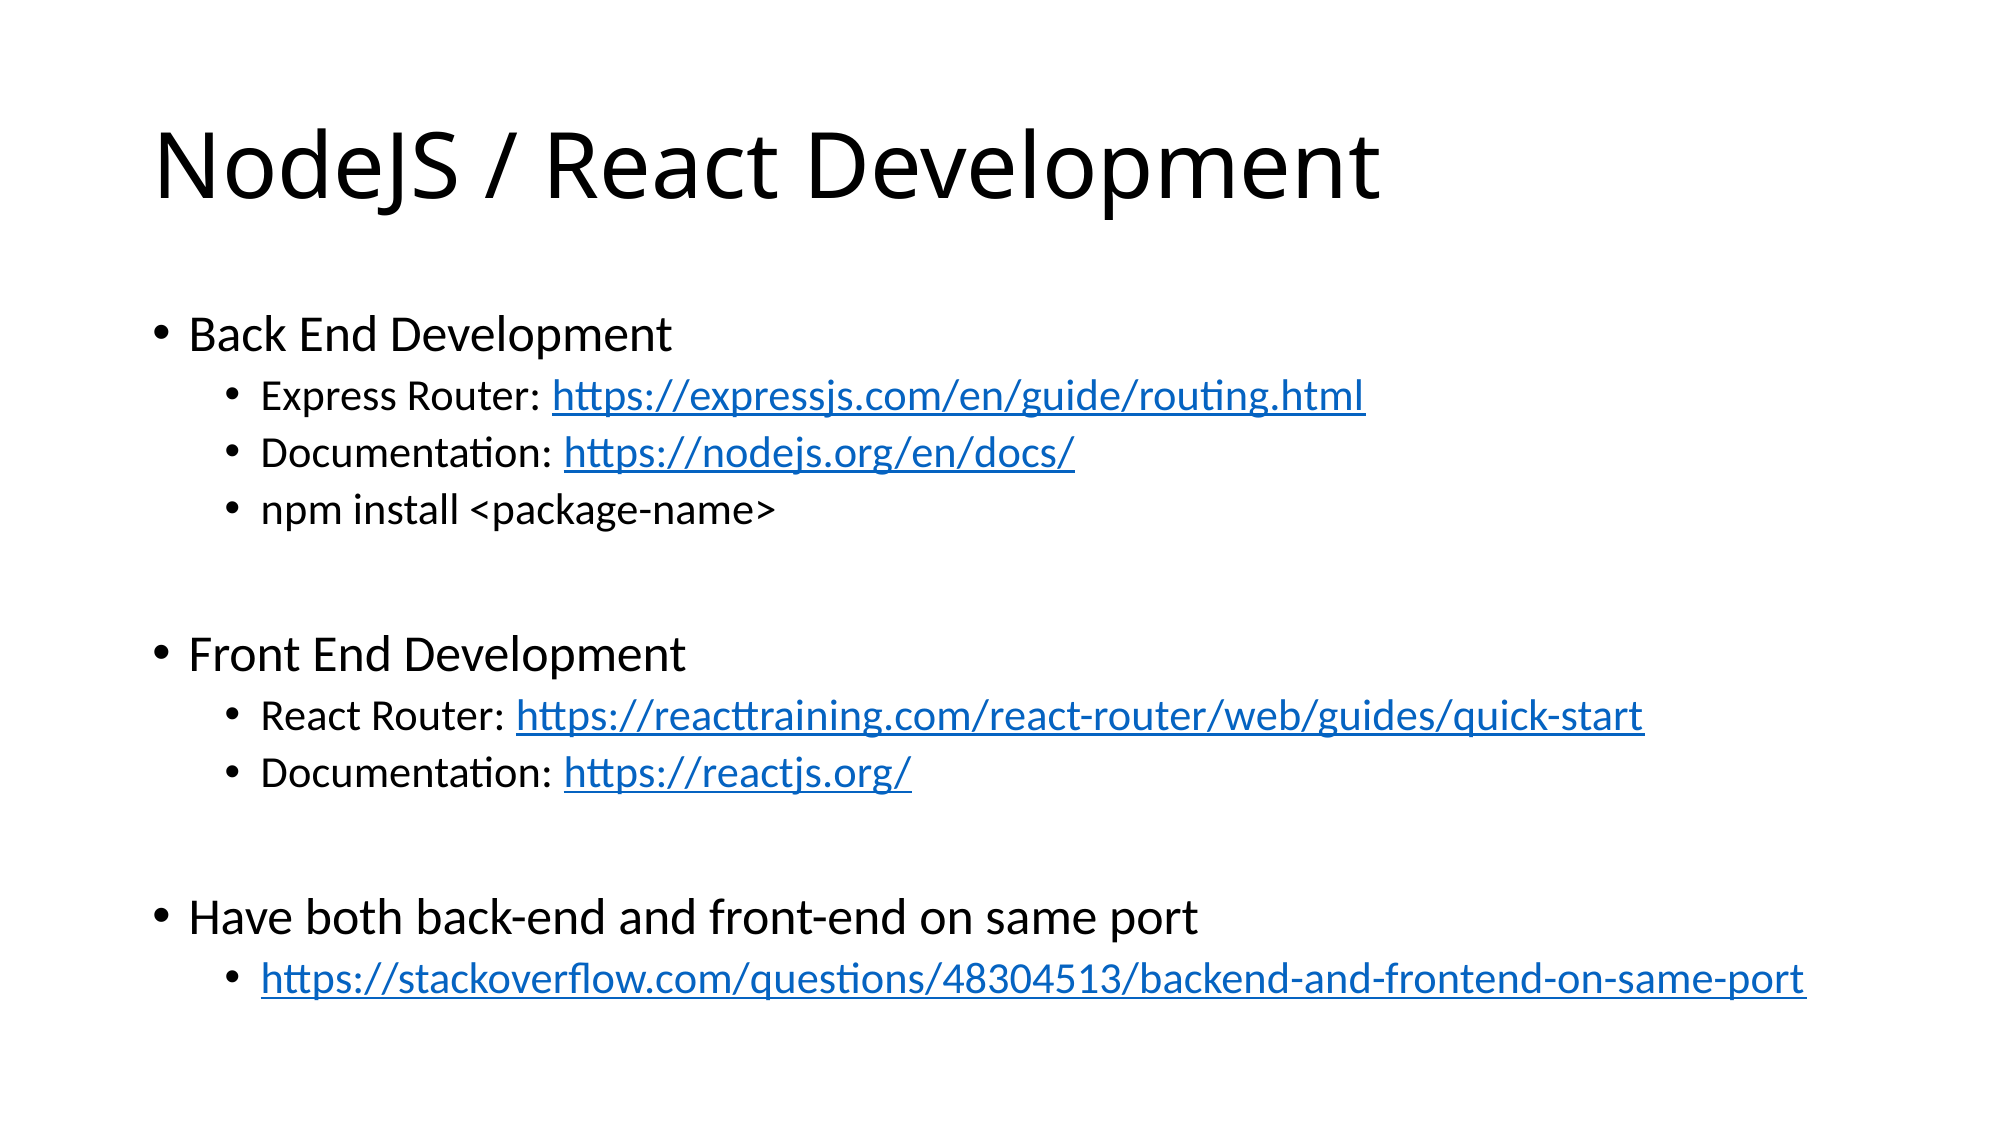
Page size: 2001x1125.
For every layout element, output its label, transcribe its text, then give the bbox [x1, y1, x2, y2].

title NodeJS / React Development [137, 59, 1863, 278]
list Back End Development Express Router: https://expressjs.com/en/guide/routing.html Documentation: https://nodejs.org/en/docs/ npm install <package-name> Front End Development React Router: https://reacttraining.com/react-router/web/guides/quick-start Documentation: https://reactjs.org/ Have both back-end and front-end on same port https://stackoverflow.com/questions/48304513/backend-and-frontend-on-same-port [137, 299, 1863, 1014]
